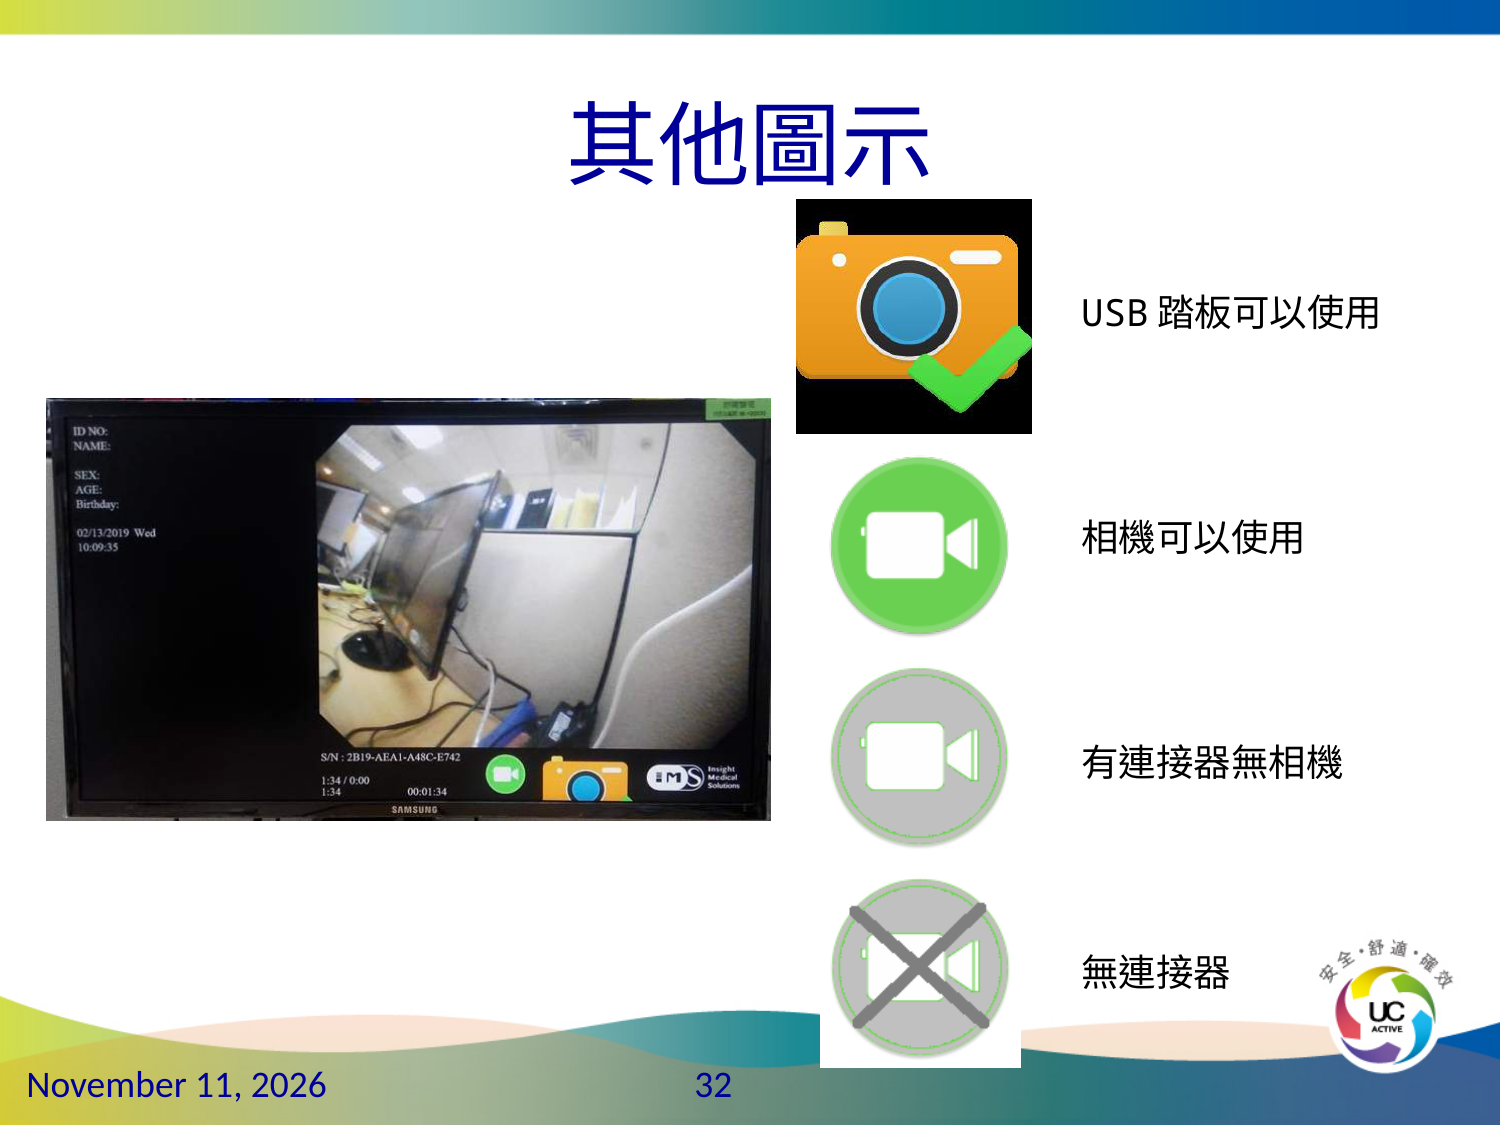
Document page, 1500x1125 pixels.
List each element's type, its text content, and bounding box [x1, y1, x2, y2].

title 其他圖示 [75, 60, 1425, 223]
text_box USB踏板可以使用 相機可以使用 有連接器無相機 無連接器 [1066, 281, 1430, 1001]
picture [0, 0, 1500, 1125]
